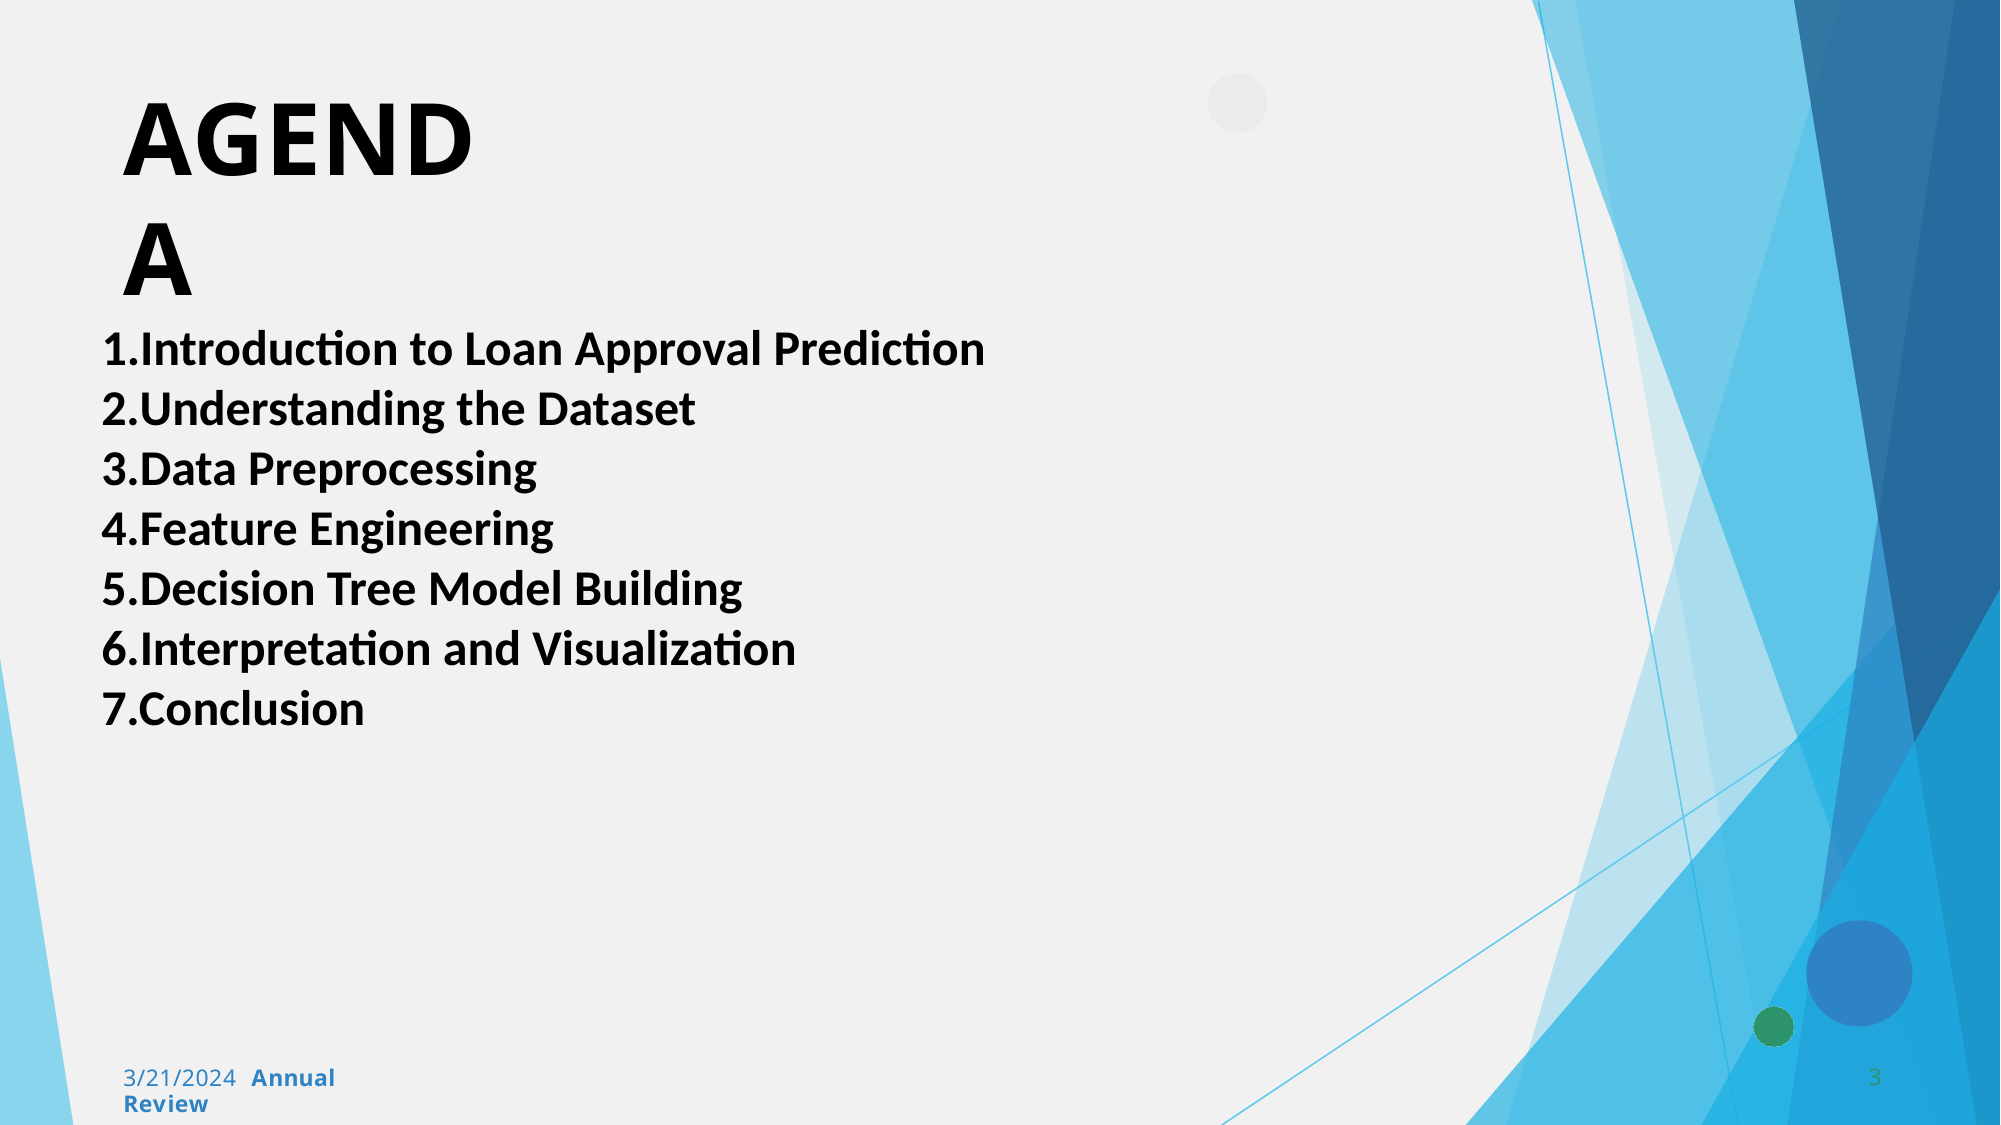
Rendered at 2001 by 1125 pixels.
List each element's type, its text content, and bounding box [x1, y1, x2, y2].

text_box 1.Introduction to Loan Approval Prediction 2.Understanding the Dataset 3.Data Preprocessing 4.Feature Engineering 5.Decision Tree Model Building 6.Interpretation and Visualization 7.Conclusion [0, 0, 1218, 1125]
title AGENDA [121, 73, 508, 316]
text_box 3/21/2024 Annual Review [123, 1063, 415, 1118]
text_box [1220, 0, 2000, 1125]
picture [1752, 1005, 1794, 1048]
text_box [0, 658, 74, 1125]
text_box [1207, 84, 1215, 123]
